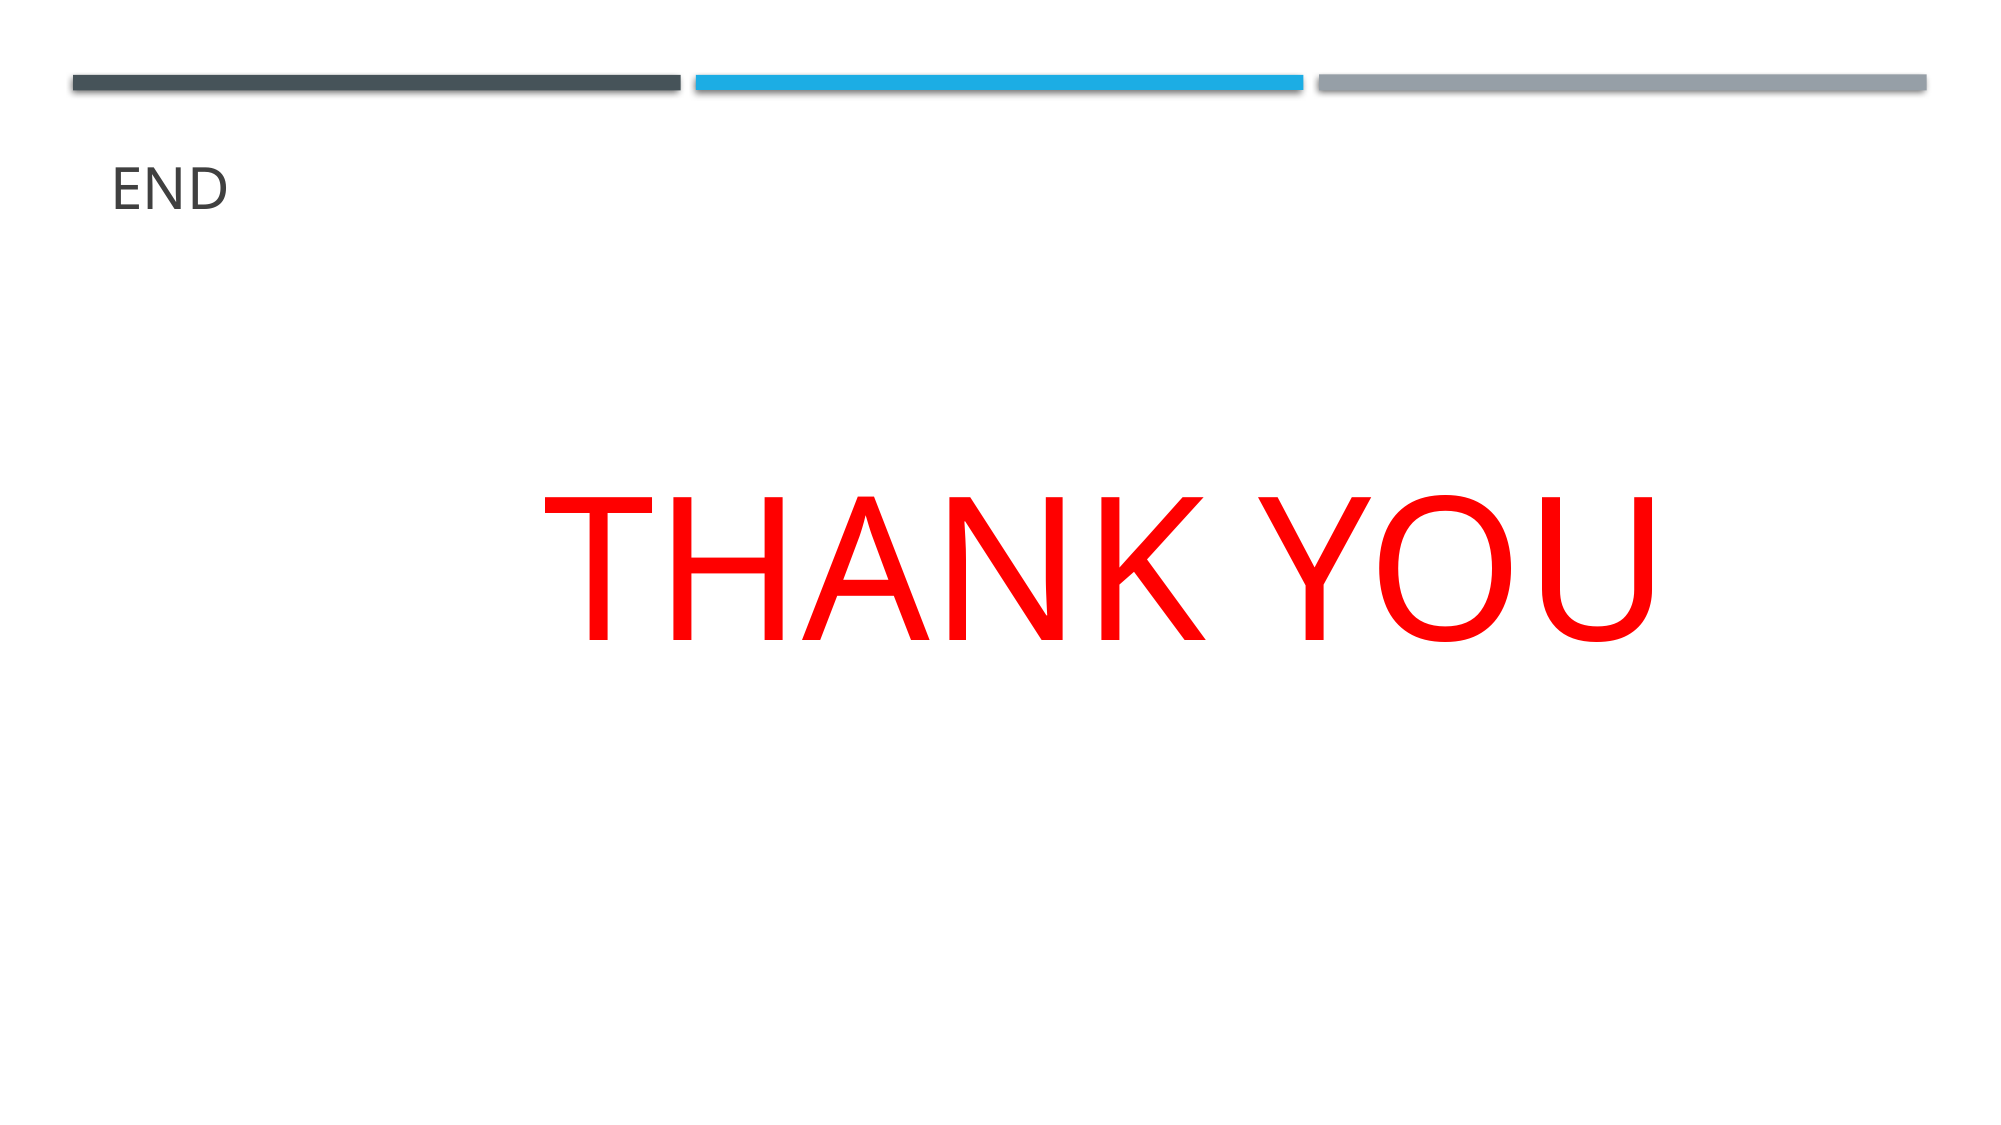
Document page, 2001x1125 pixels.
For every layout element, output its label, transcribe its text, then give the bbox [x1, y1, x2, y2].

text_box THANK YOU [78, 298, 1709, 688]
title END [95, 115, 1905, 229]
